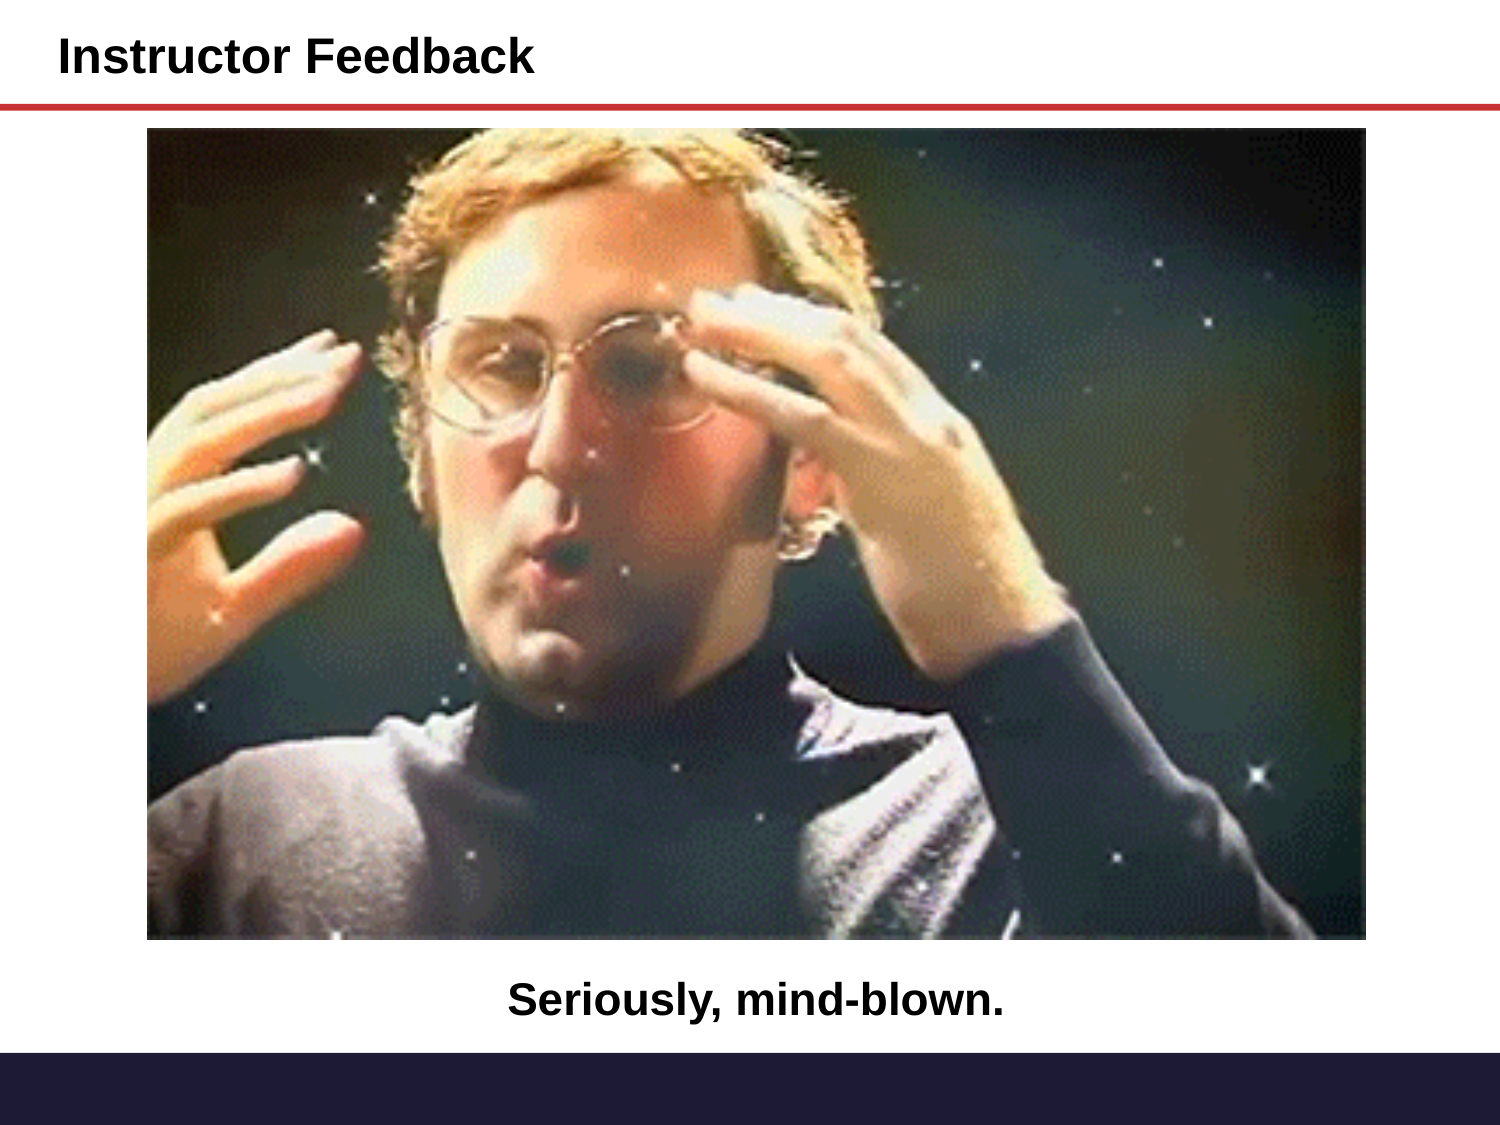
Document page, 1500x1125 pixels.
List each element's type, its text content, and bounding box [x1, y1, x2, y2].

picture [146, 128, 1366, 940]
text_box Seriously, mind-blown. [50, 954, 1463, 1040]
text_box Instructor Feedback [50, 16, 948, 91]
